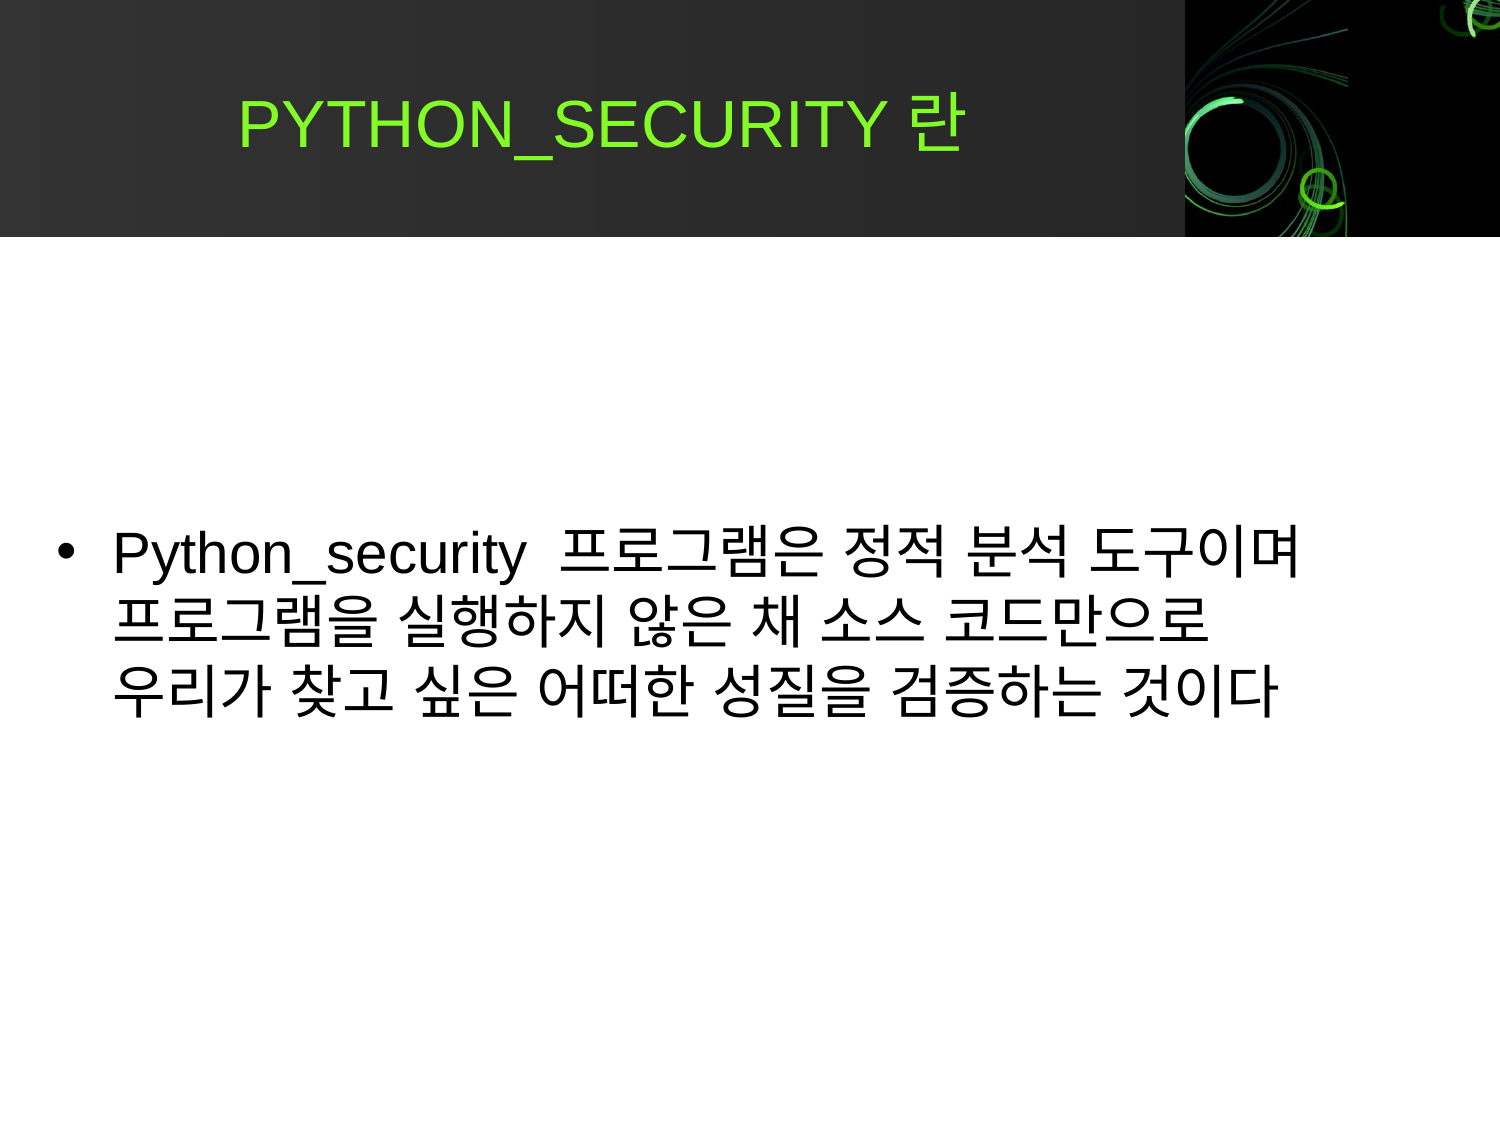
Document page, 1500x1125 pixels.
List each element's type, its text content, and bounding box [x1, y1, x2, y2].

picture [1185, 0, 1500, 237]
title PYTHON_SECURITY란 [41, 45, 1164, 197]
list Python_security 프로그램은 정적 분석 도구이며 프로그램을 실행하지 않은 채 소스 코드만으로 우리가 찾고 싶은 어떠한 성질을 검증하는 것이다 [41, 262, 1392, 1005]
